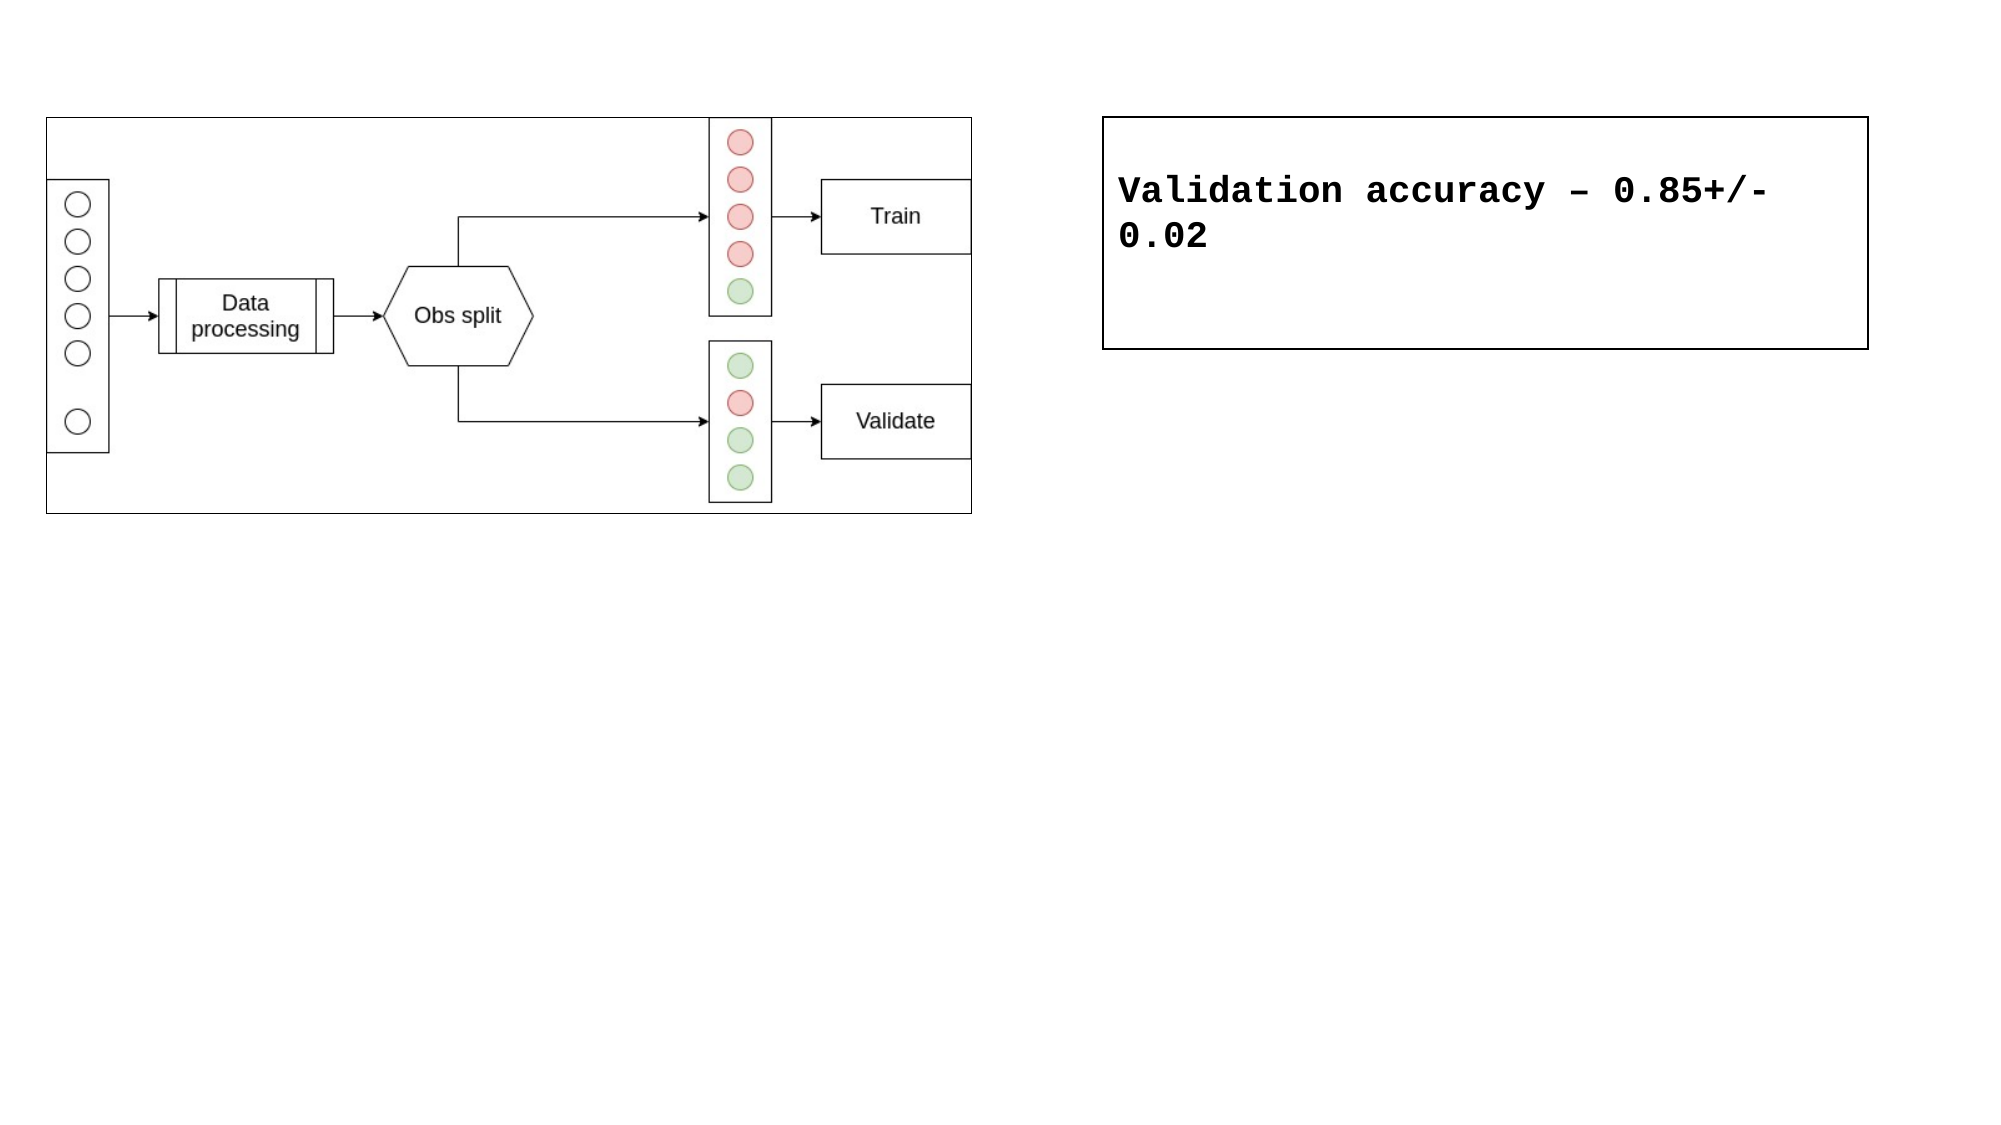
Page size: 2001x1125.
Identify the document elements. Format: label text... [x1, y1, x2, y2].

text_box Validation accuracy – 0.85+/-0.02 [1102, 116, 1869, 350]
picture [46, 117, 972, 513]
